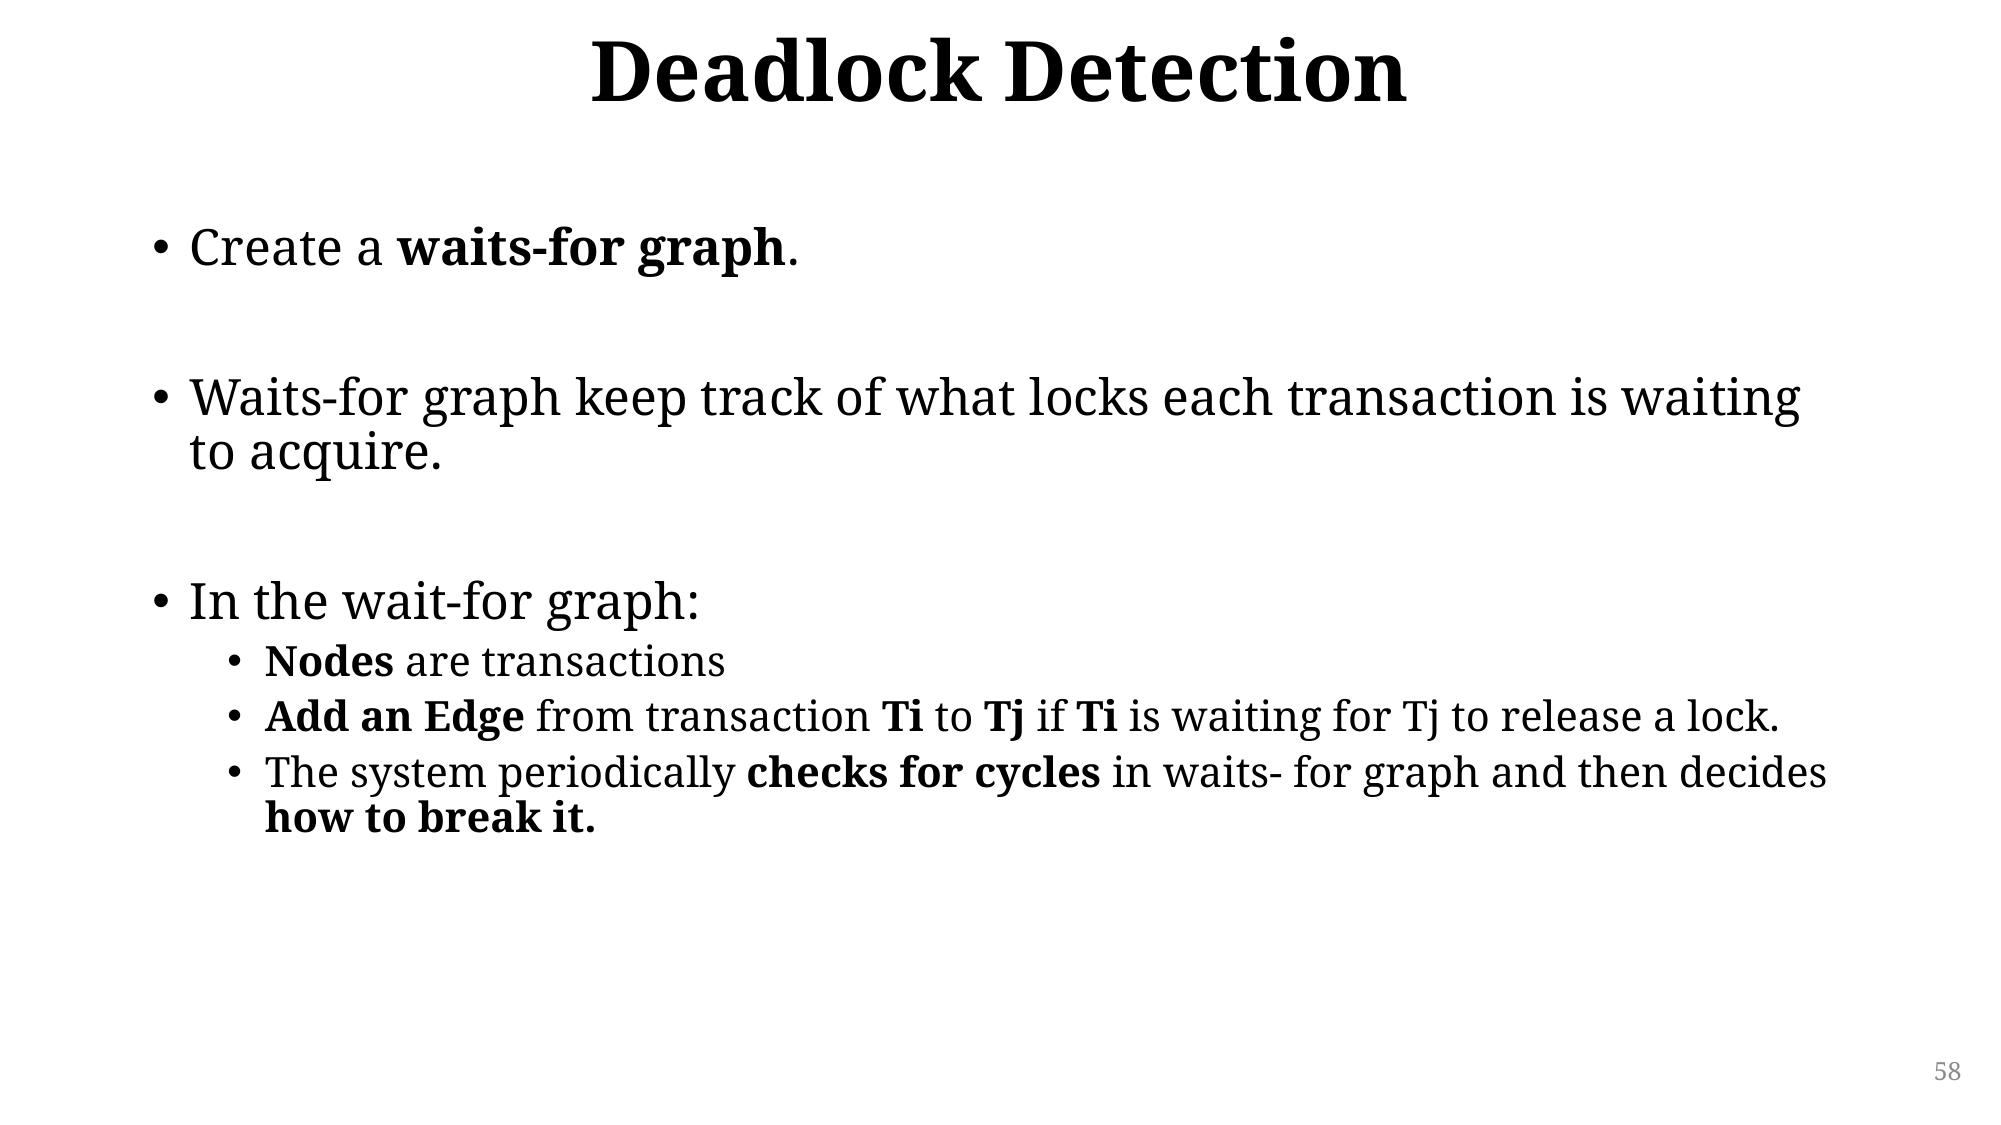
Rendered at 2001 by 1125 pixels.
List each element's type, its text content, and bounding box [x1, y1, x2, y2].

slide_number 58 [1526, 1042, 1977, 1103]
list Create a waits-for graph. Waits-for graph keep track of what locks each transaction is waiting to acquire. In the wait-for graph: Nodes are transactions Add an Edge from transaction Ti to Tj if Ti is waiting for Tj to release a lock. The system periodically checks for cycles in waits- for graph and then decides how to break it. [137, 215, 1876, 923]
title Deadlock Detection [137, 0, 1863, 149]
